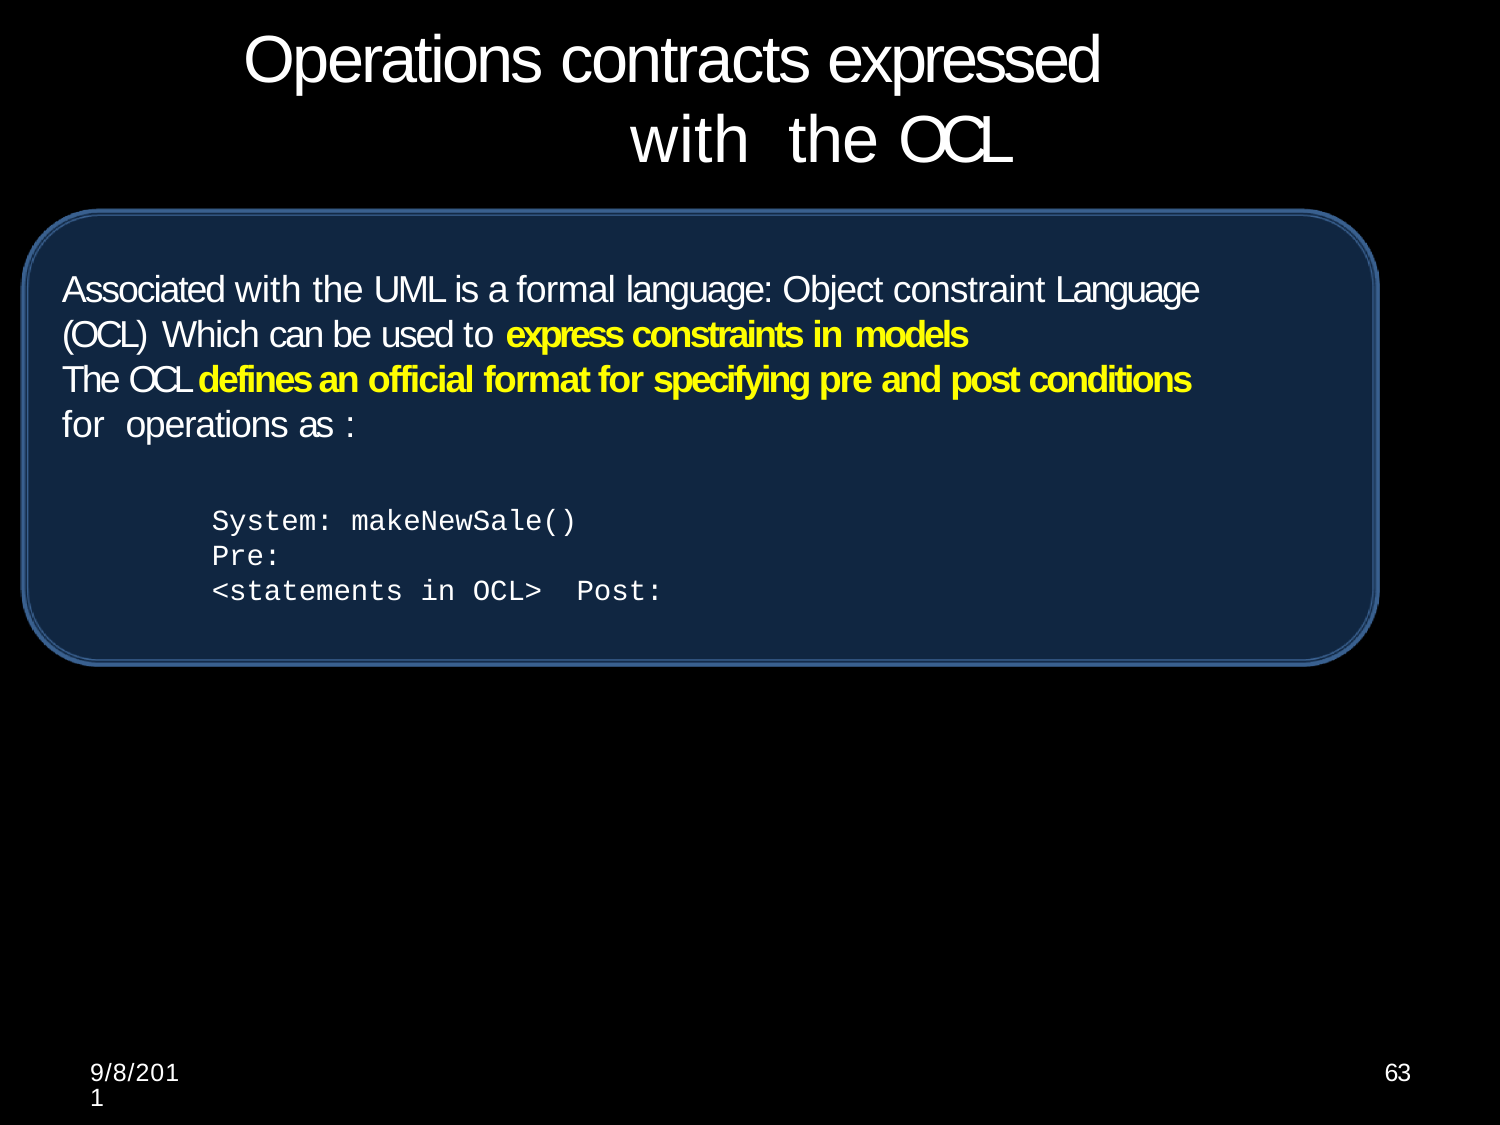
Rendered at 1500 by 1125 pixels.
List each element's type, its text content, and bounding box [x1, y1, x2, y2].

title Operations contracts expressed with the OCL [241, 13, 1233, 204]
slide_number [87, 1060, 188, 1125]
text_box [10, 206, 1389, 685]
text_box Associated with the UML is a formal language: Object constraint Language (OCL) Which can be used to express constraints in models The OCL defines an official format for specifying pre and post conditions for operations as : System: makeNewSale() Pre: <statements in OCL> Post: [59, 263, 1284, 607]
slide_number 63 [1380, 1060, 1415, 1125]
